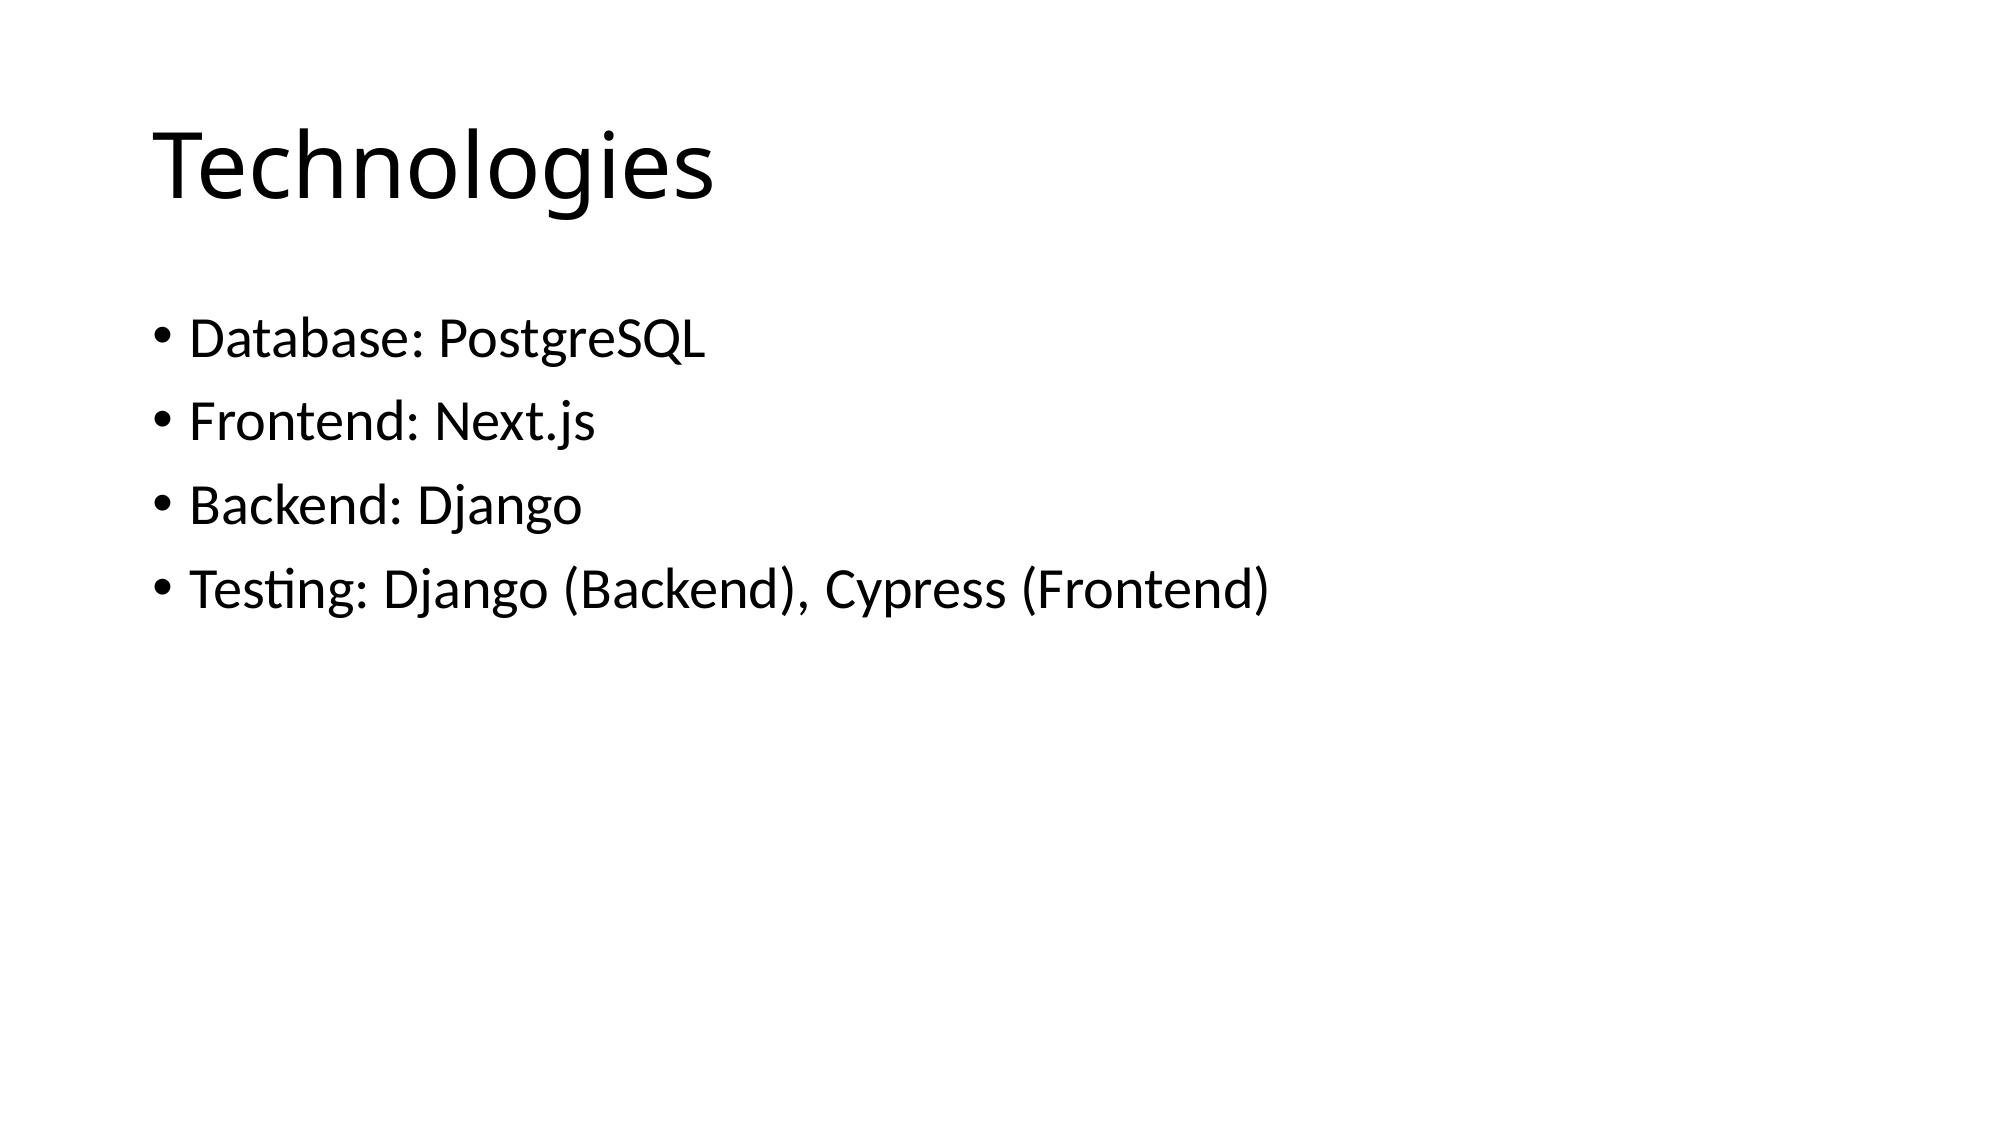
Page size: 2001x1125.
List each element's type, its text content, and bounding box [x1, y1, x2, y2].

list Database: PostgreSQL Frontend: Next.js Backend: Django Testing: Django (Backend), Cypress (Frontend) [137, 299, 1863, 1014]
title Technologies [137, 59, 1863, 278]
